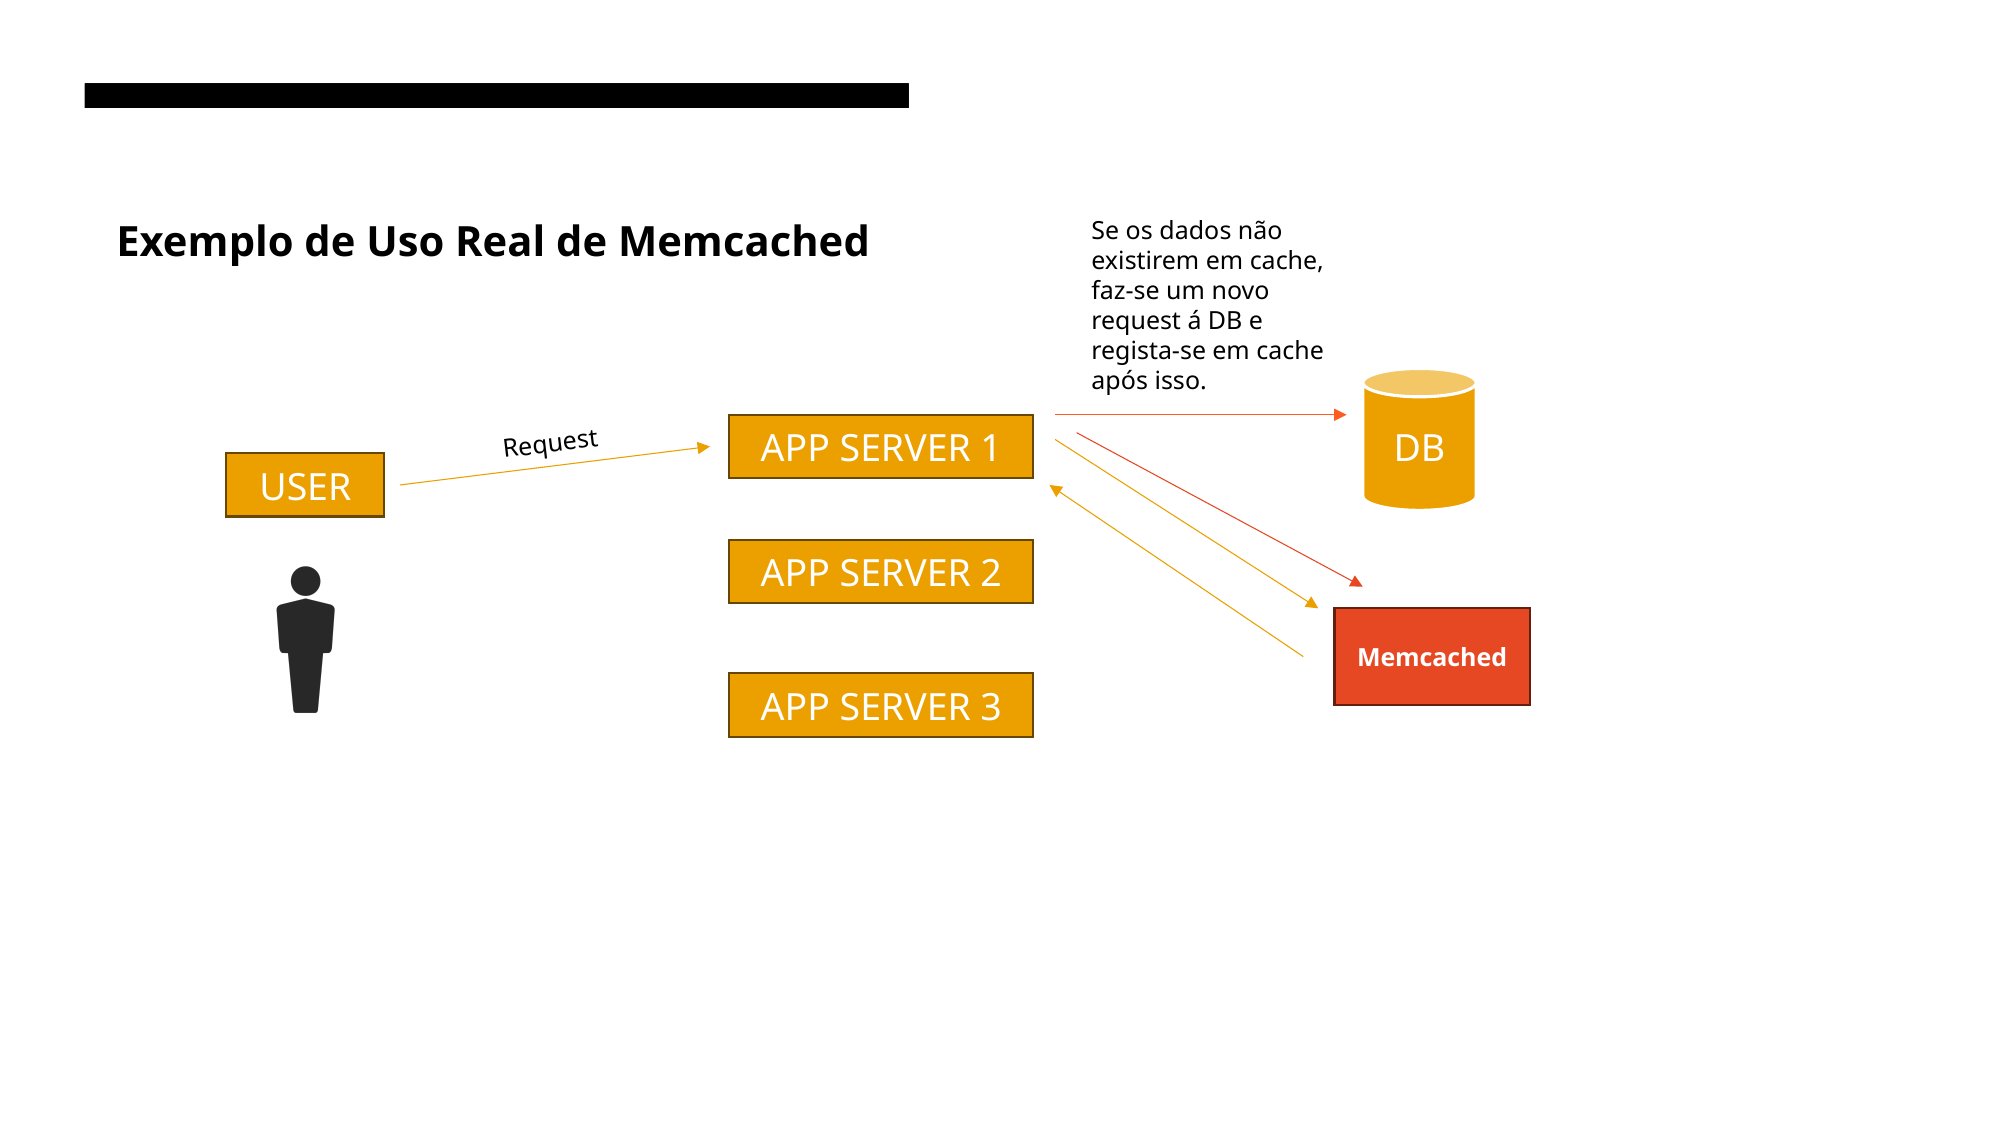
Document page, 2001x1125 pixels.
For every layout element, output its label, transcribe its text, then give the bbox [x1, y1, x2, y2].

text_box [1055, 439, 1076, 484]
text_box Memcached [1333, 607, 1531, 706]
text_box Se os dados não existirem em cache, faz-se um novo request á DB e regista-se em cache após isso. [1076, 207, 1347, 402]
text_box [1049, 484, 1304, 657]
text_box DB [1361, 366, 1478, 512]
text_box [1076, 432, 1363, 587]
text_box APP SERVER 3 [728, 672, 1034, 738]
text_box Request [485, 406, 663, 446]
picture [182, 516, 429, 763]
text_box APP SERVER 2 [728, 539, 1034, 604]
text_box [399, 446, 710, 485]
title Exemplo de Uso Real de Memcached [101, 206, 925, 377]
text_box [1304, 587, 1319, 609]
text_box APP SERVER 1 [728, 414, 1034, 479]
text_box USER [225, 452, 385, 516]
